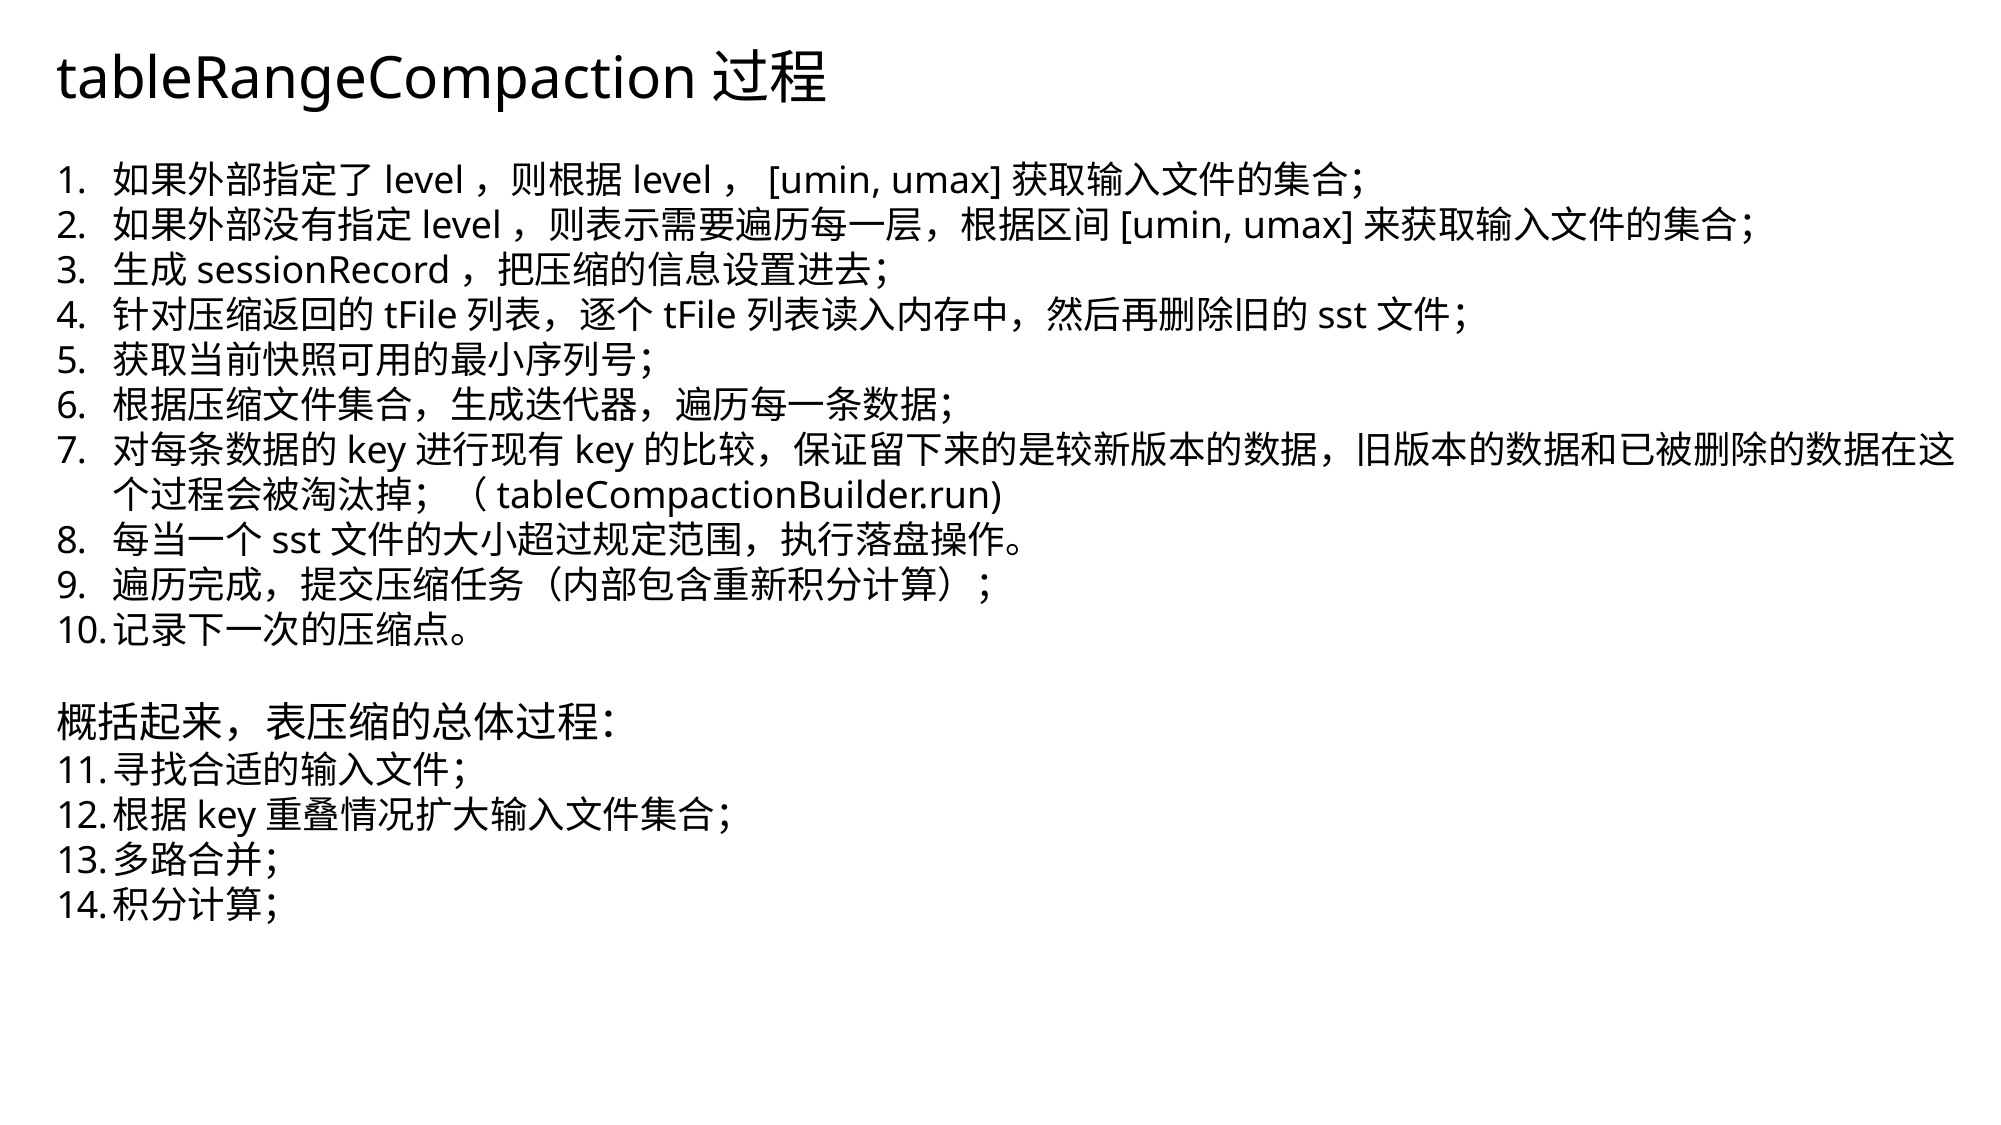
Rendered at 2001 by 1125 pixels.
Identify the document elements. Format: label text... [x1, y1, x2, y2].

text_box tableRangeCompaction过程 [41, 32, 907, 118]
text_box 如果外部指定了level，则根据level，[umin, umax]获取输入文件的集合； 如果外部没有指定level，则表示需要遍历每一层，根据区间[umin, umax]来获取输入文件的集合； 生成sessionRecord，把压缩的信息设置进去； 针对压缩返回的tFile列表，逐个tFile列表读入内存中，然后再删除旧的sst文件； 获取当前快照可用的最小序列号； 根据压缩文件集合，生成迭代器，遍历每一条数据； 对每条数据的key进行现有key的比较，保证留下来的是较新版本的数据，旧版本的数据和已被删除的数据在这个过程会被淘汰掉；（tableCompactionBuilder.run) 每当一个sst文件的大小超过规定范围，执行落盘操作。 遍历完成，提交压缩任务（内部包含重新积分计算）； 记录下一次的压缩点。 概括起来，表压缩的总体过程： 寻找合适的输入文件； 根据key重叠情况扩大输入文件集合； 多路合并； 积分计算； [41, 148, 1977, 934]
